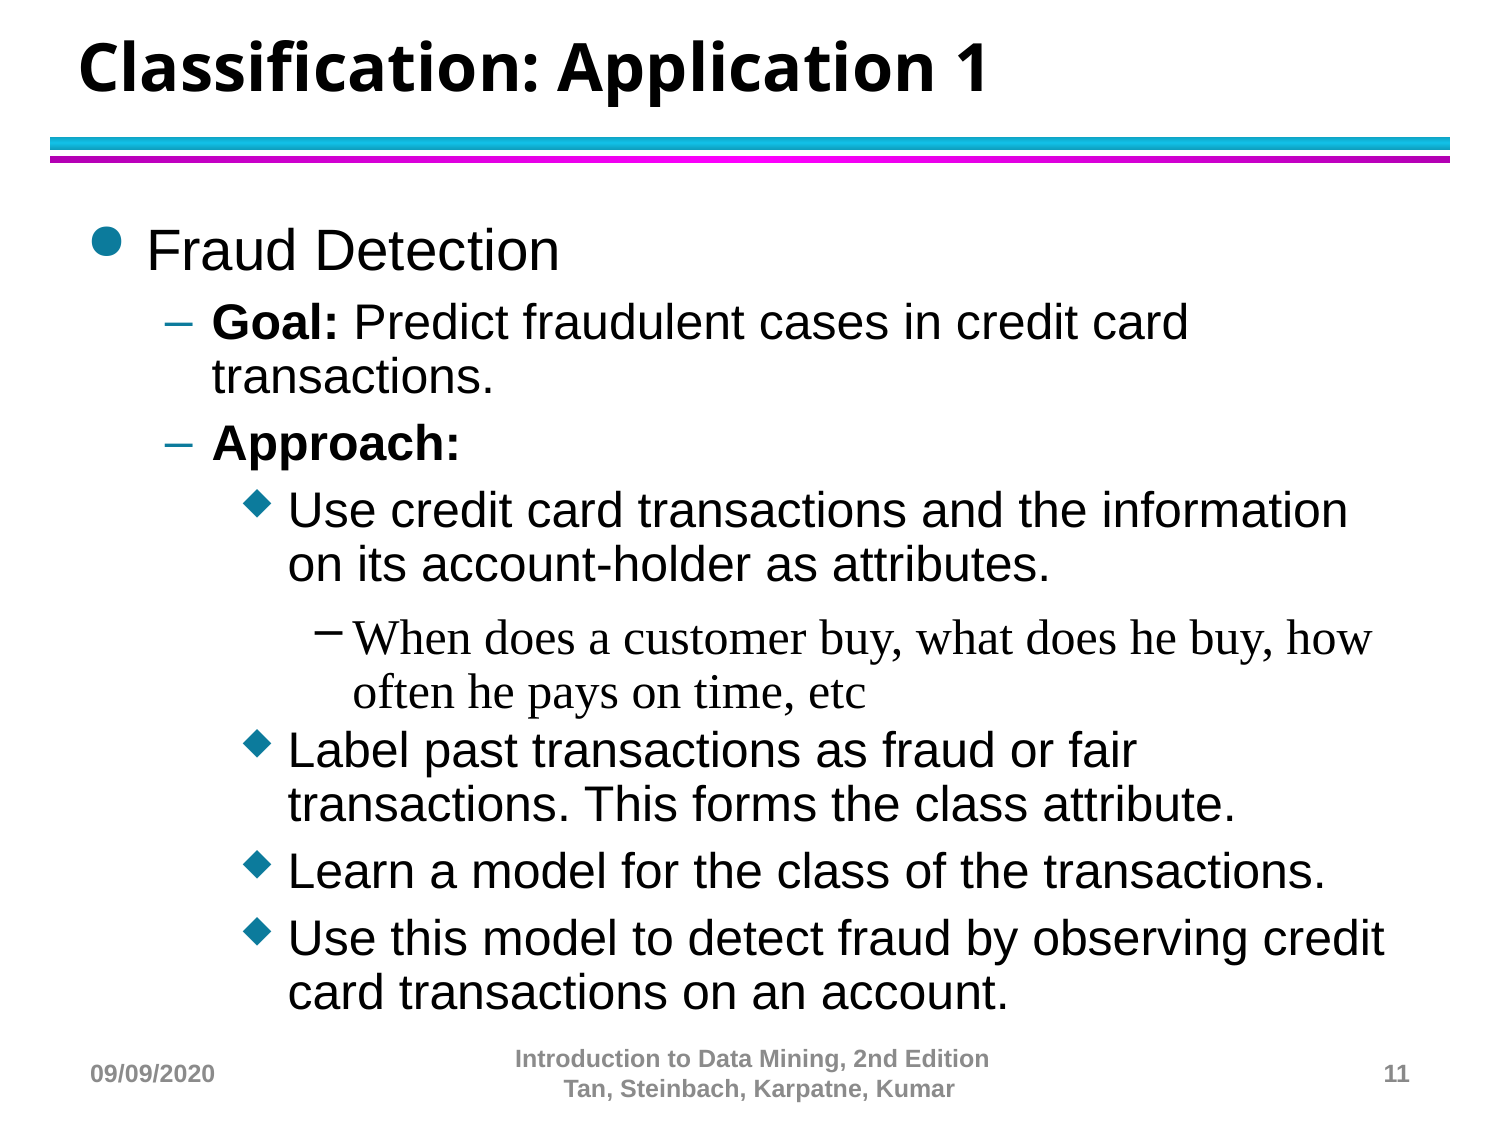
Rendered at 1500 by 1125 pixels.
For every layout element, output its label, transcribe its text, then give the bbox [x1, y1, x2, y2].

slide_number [75, 1042, 425, 1103]
title Classification: Application 1 [62, 24, 1421, 113]
slide_number 11 [1074, 1042, 1425, 1103]
footer Introduction to Data Mining, 2nd Edition Tan, Steinbach, Karpatne, Kumar [500, 1042, 1013, 1103]
list Fraud Detection Goal: Predict fraudulent cases in credit card transactions. Approach: Use credit card transactions and the information on its account-holder as attributes. When does a customer buy, what does he buy, how often he pays on time, etc Label past transactions as fraud or fair transactions. This forms the class attribute. Learn a model for the class of the transactions. Use this model to detect fraud by observing credit card transactions on an account. [75, 212, 1417, 897]
